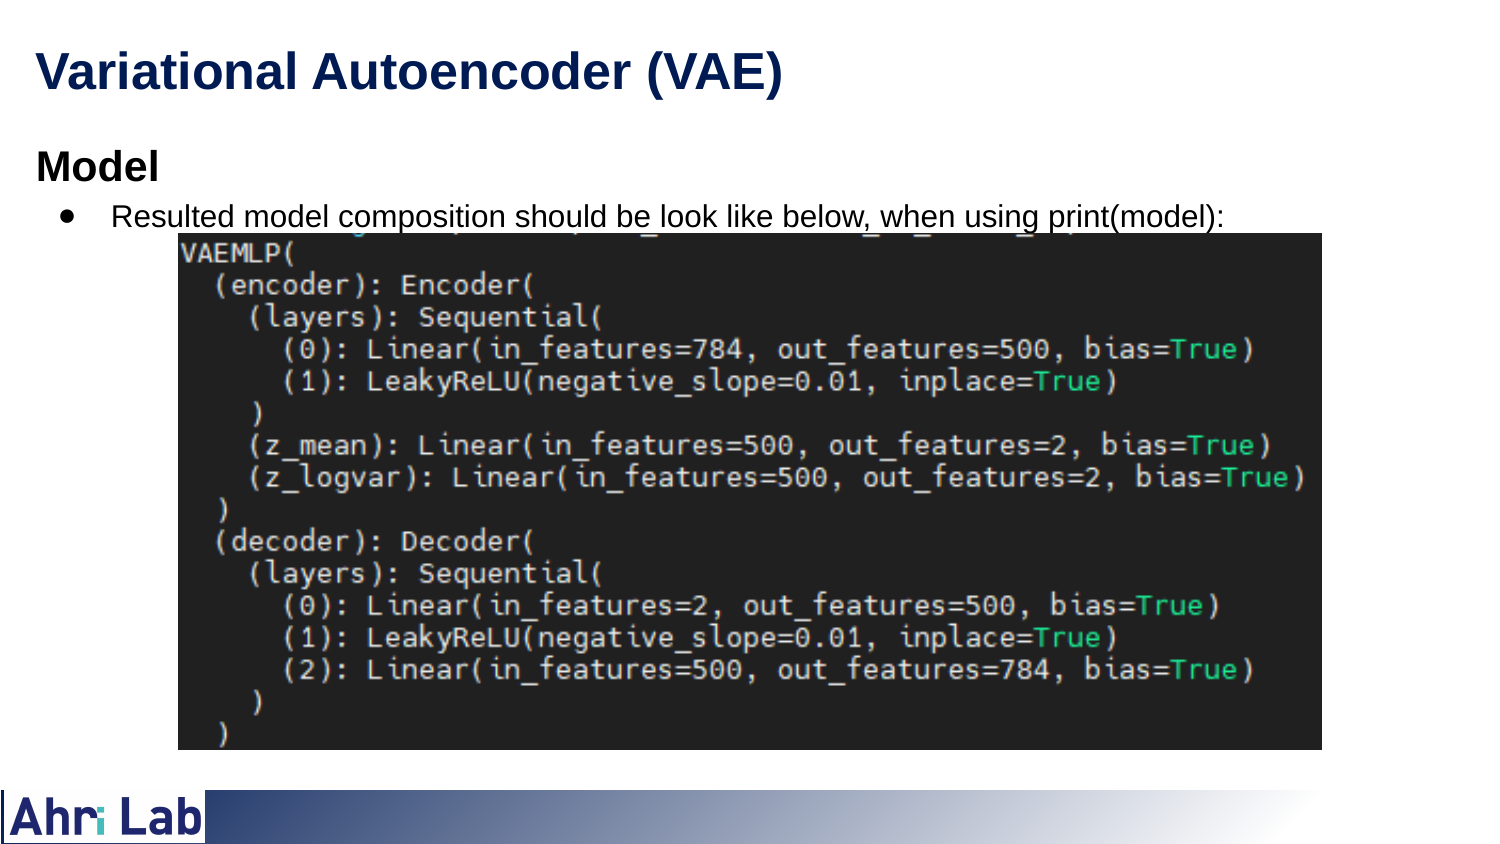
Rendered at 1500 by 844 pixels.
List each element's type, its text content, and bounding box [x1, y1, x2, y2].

picture [4, 787, 205, 843]
picture [178, 233, 1322, 750]
title Variational Autoencoder (VAE) [20, 22, 1480, 116]
list Model Resulted model composition should be look like below, when using print(model): [20, 116, 1480, 780]
